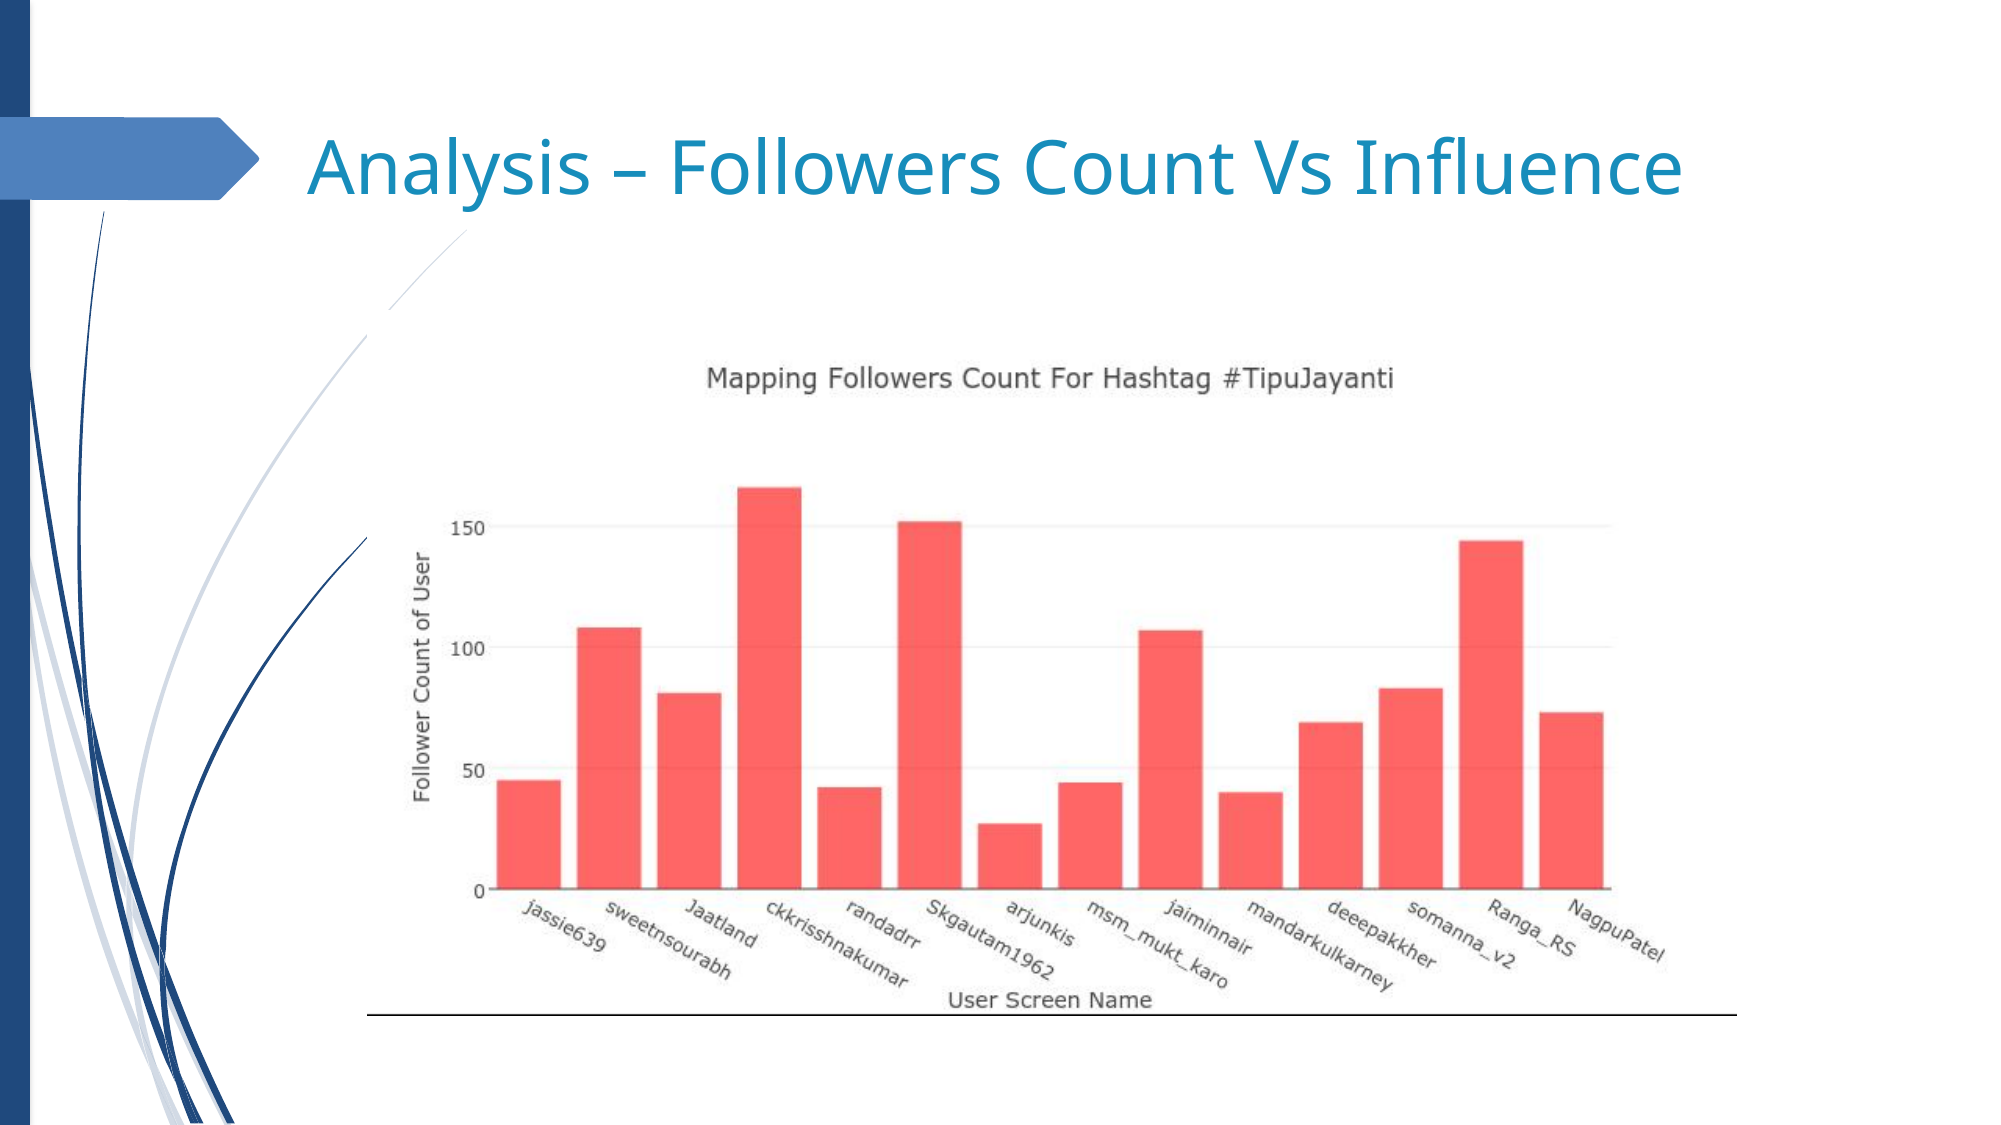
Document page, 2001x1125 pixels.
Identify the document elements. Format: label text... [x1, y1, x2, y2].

picture [367, 310, 1737, 1016]
text_box Analysis – Followers Count Vs Influence [307, 59, 1890, 270]
